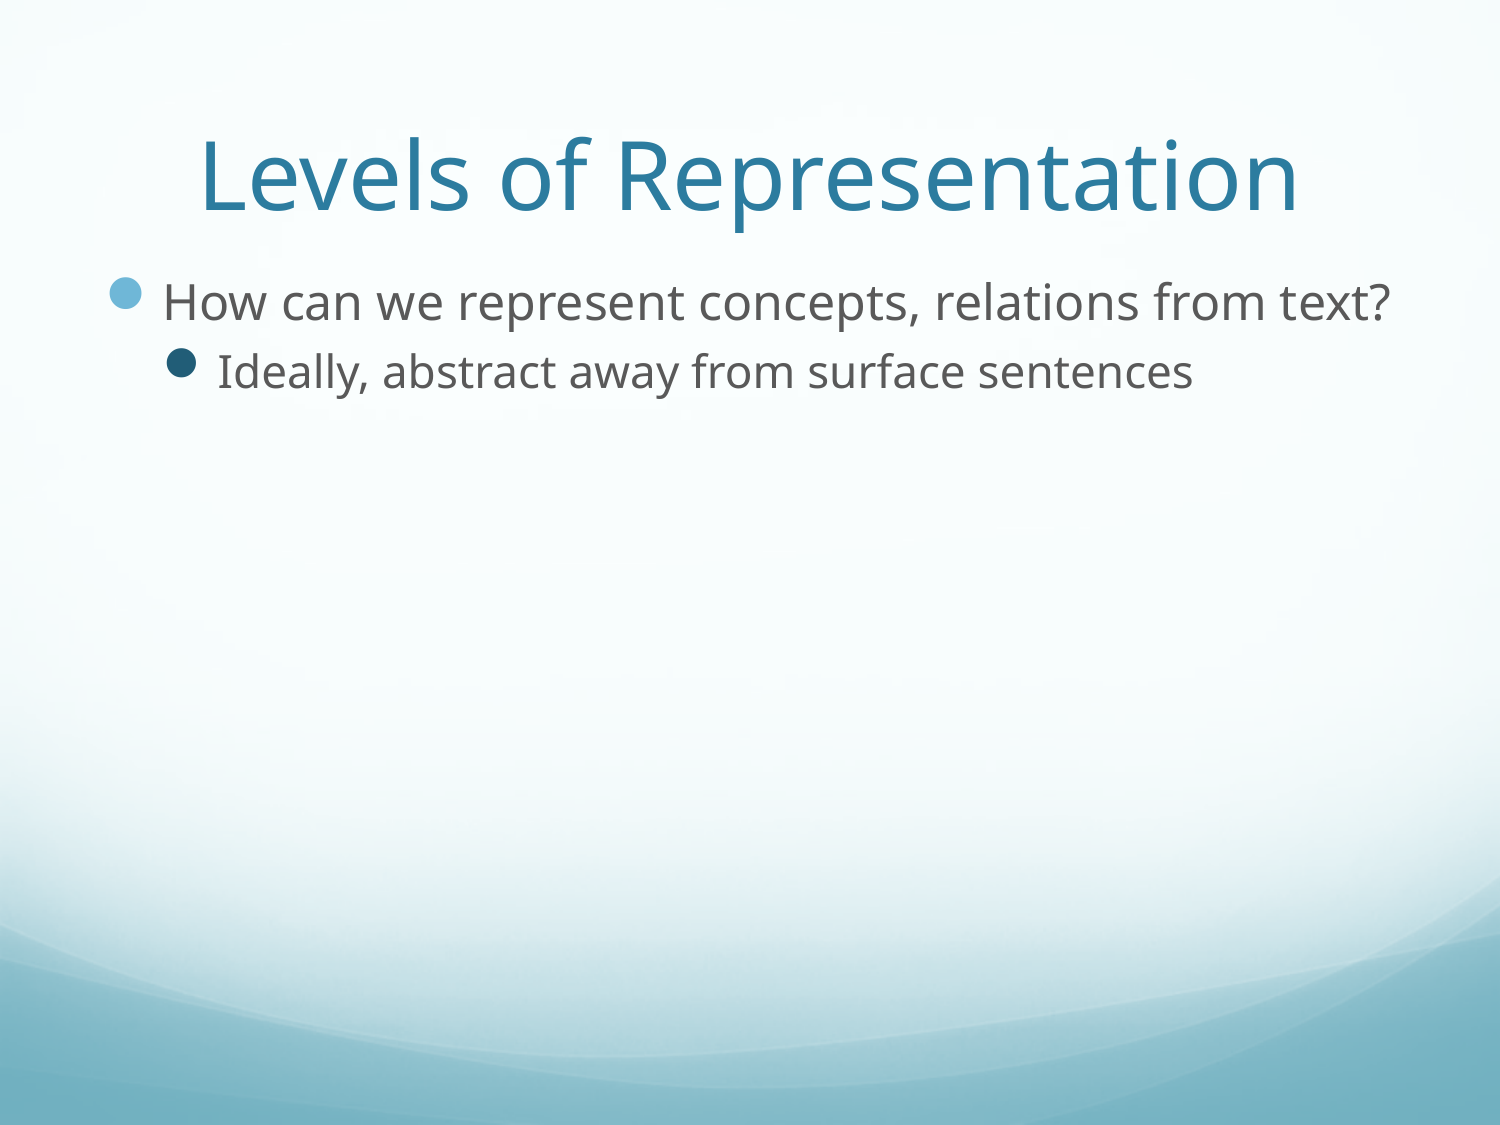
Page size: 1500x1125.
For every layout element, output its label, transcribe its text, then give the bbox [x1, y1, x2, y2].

list How can we represent concepts, relations from text? Ideally, abstract away from surface sentences [90, 262, 1444, 975]
title Levels of Representation [90, 17, 1410, 237]
